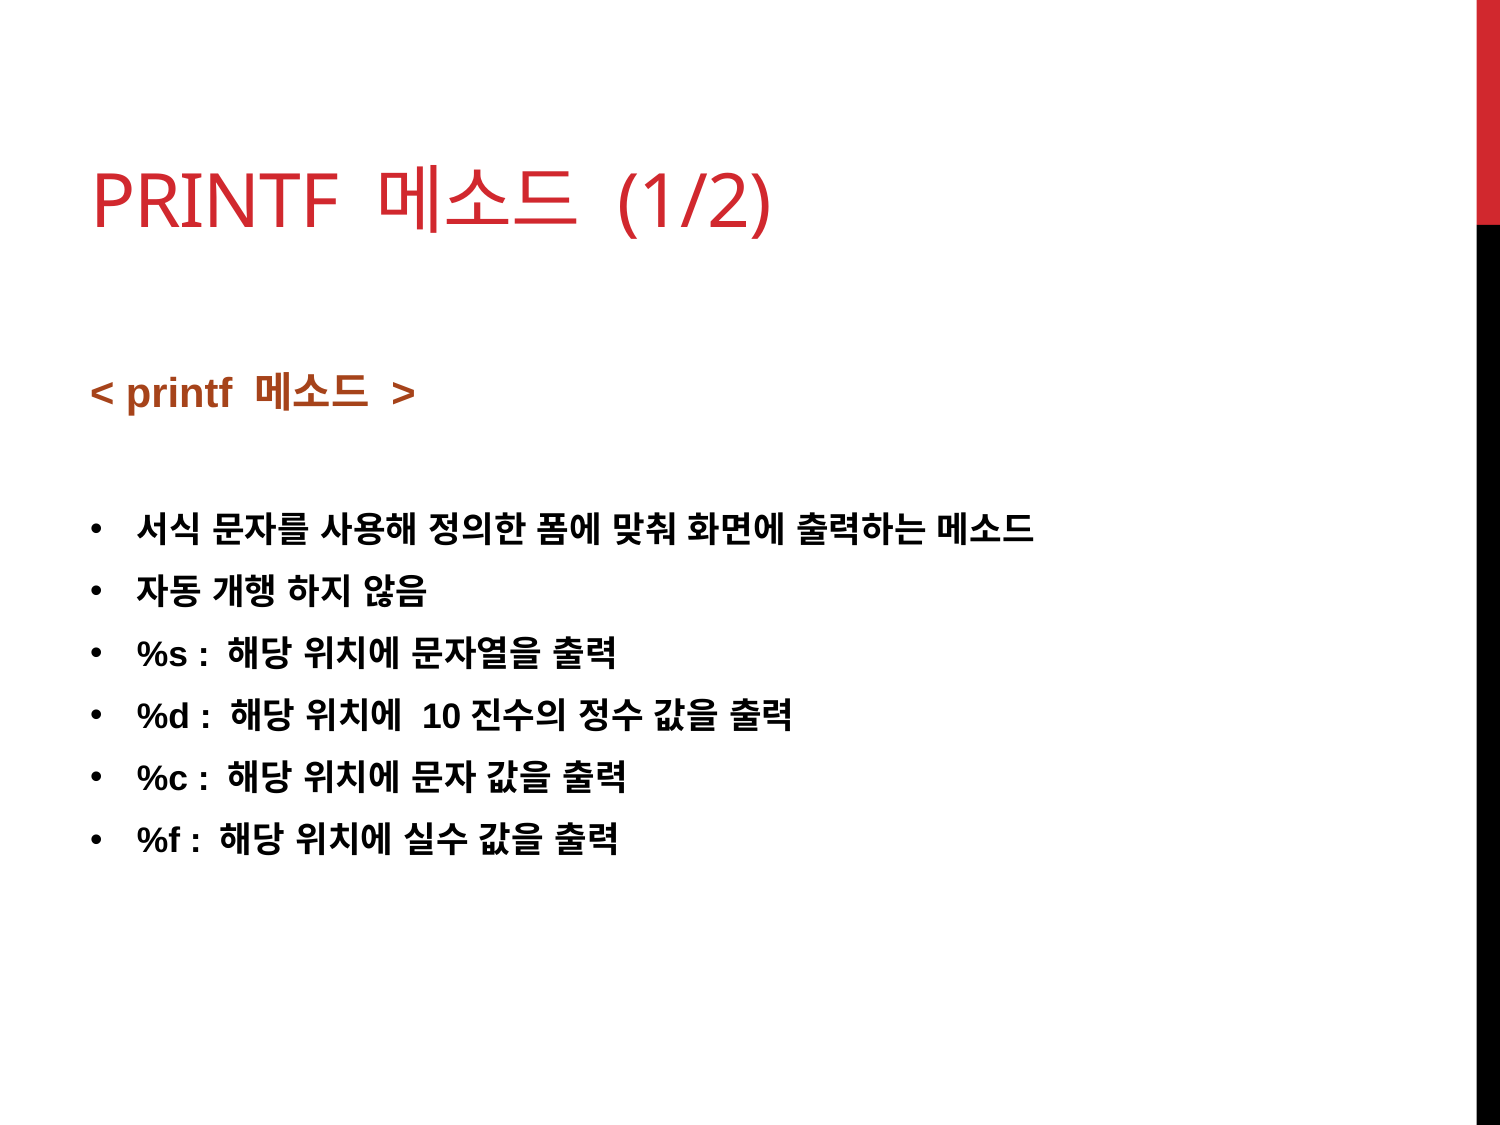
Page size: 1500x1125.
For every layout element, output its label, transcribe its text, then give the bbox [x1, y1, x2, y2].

list < printf 메소드 > 서식 문자를 사용해 정의한 폼에 맞춰 화면에 출력하는 메소드 자동 개행 하지 않음 %s : 해당 위치에 문자열을 출력 %d : 해당 위치에 10진수의 정수 값을 출력 %c : 해당 위치에 문자 값을 출력 %f : 해당 위치에 실수 값을 출력 [75, 287, 1325, 1005]
title printf 메소드 (1/2) [75, 25, 1471, 250]
